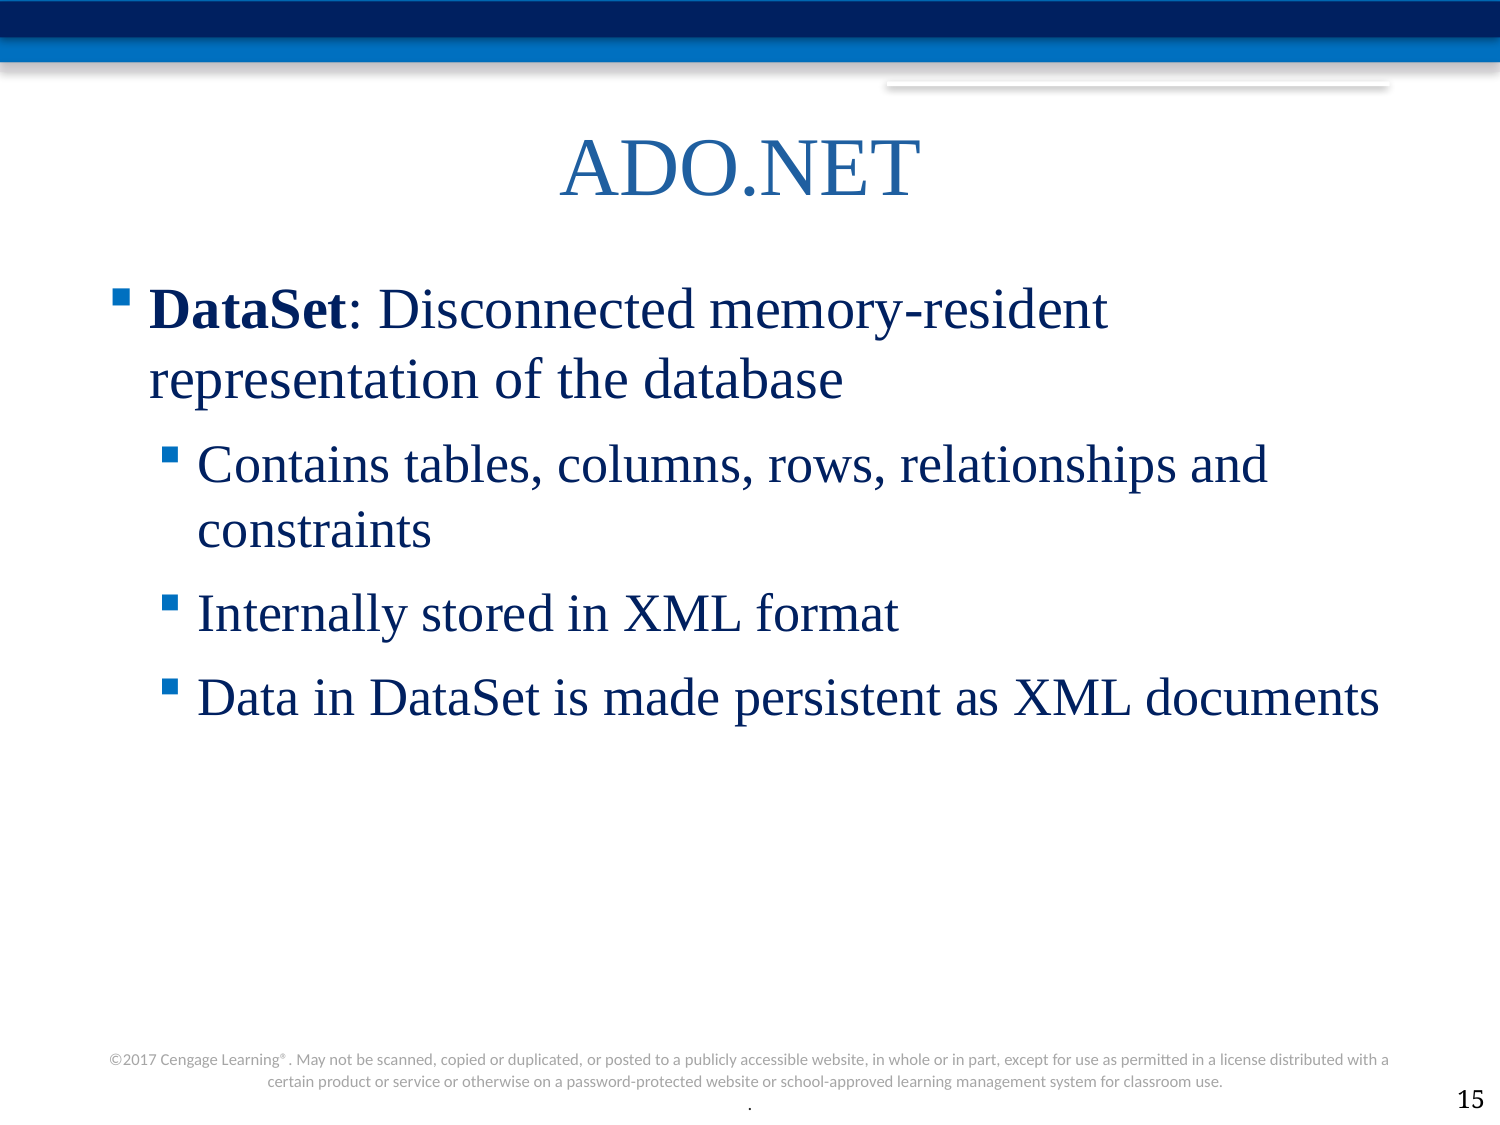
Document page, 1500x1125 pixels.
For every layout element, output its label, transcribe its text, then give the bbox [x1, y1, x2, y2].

slide_number 15 [1425, 1074, 1500, 1125]
list DataSet: Disconnected memory-resident representation of the database Contains tables, columns, rows, relationships and constraints Internally stored in XML format Data in DataSet is made persistent as XML documents [75, 262, 1425, 1066]
title ADO.NET [75, 75, 1425, 250]
